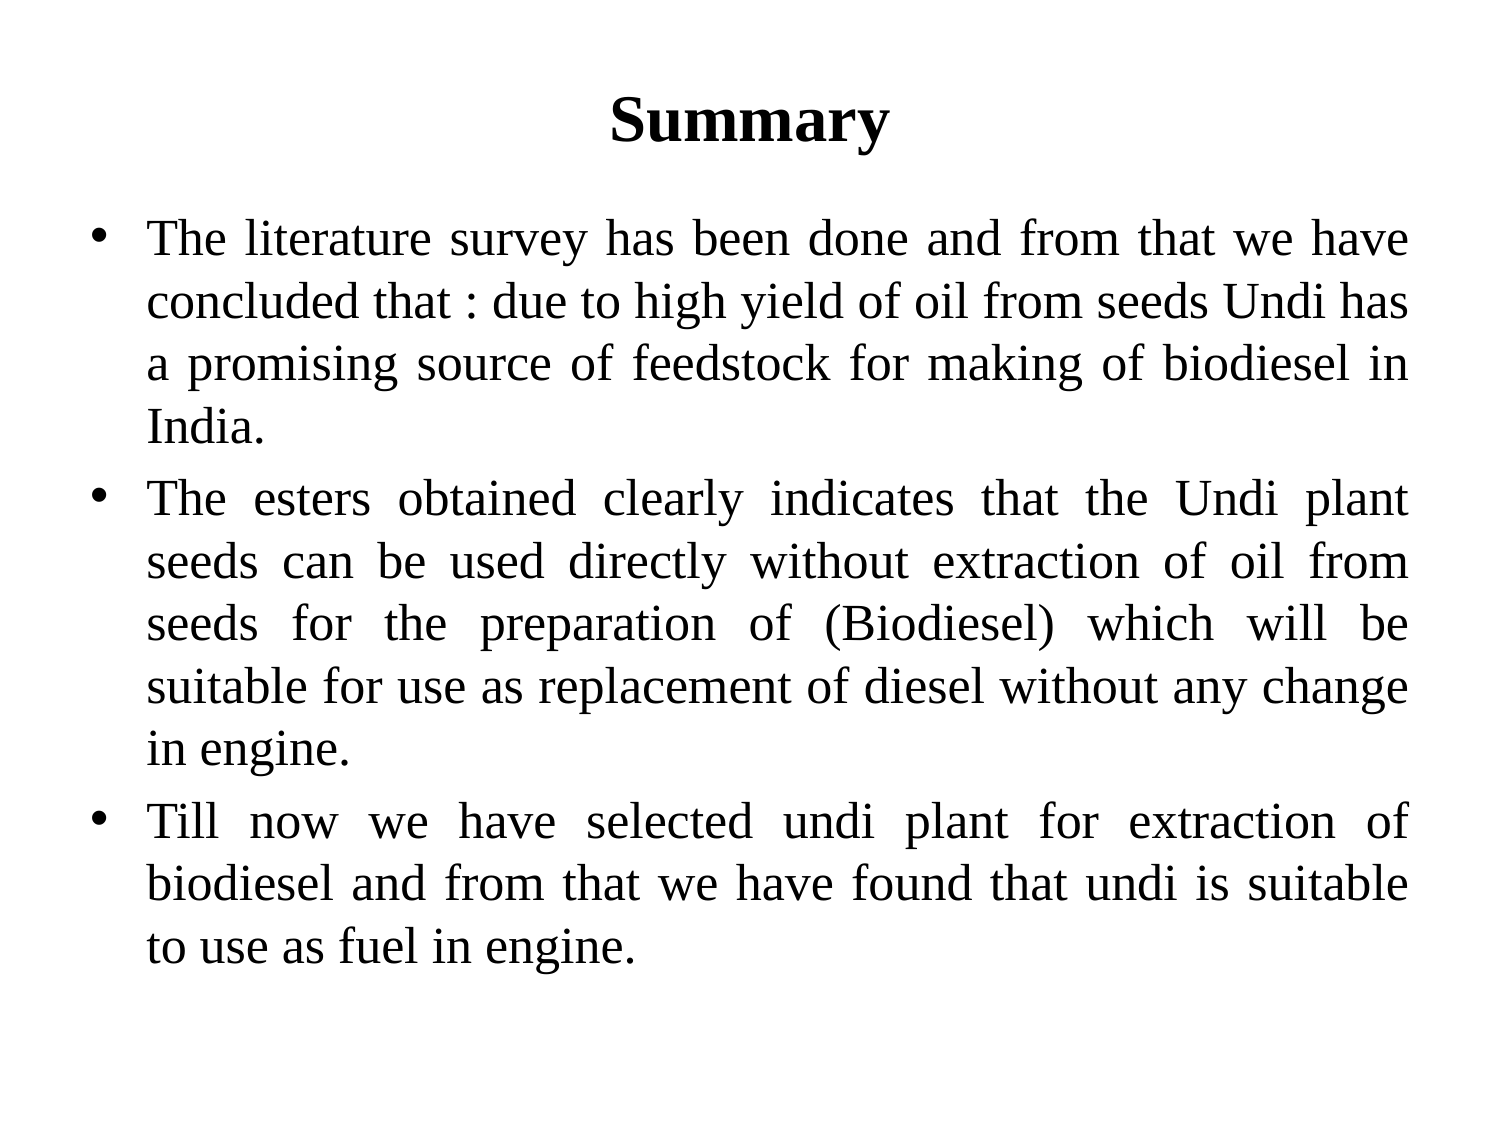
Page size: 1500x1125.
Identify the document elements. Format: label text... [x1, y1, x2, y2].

title Summary [75, 45, 1425, 185]
list The literature survey has been done and from that we have concluded that : due to high yield of oil from seeds Undi has a promising source of feedstock for making of biodiesel in India. The esters obtained clearly indicates that the Undi plant seeds can be used directly without extraction of oil from seeds for the preparation of (Biodiesel) which will be suitable for use as replacement of diesel without any change in engine. Till now we have selected undi plant for extraction of biodiesel and from that we have found that undi is suitable to use as fuel in engine. [75, 196, 1425, 1005]
